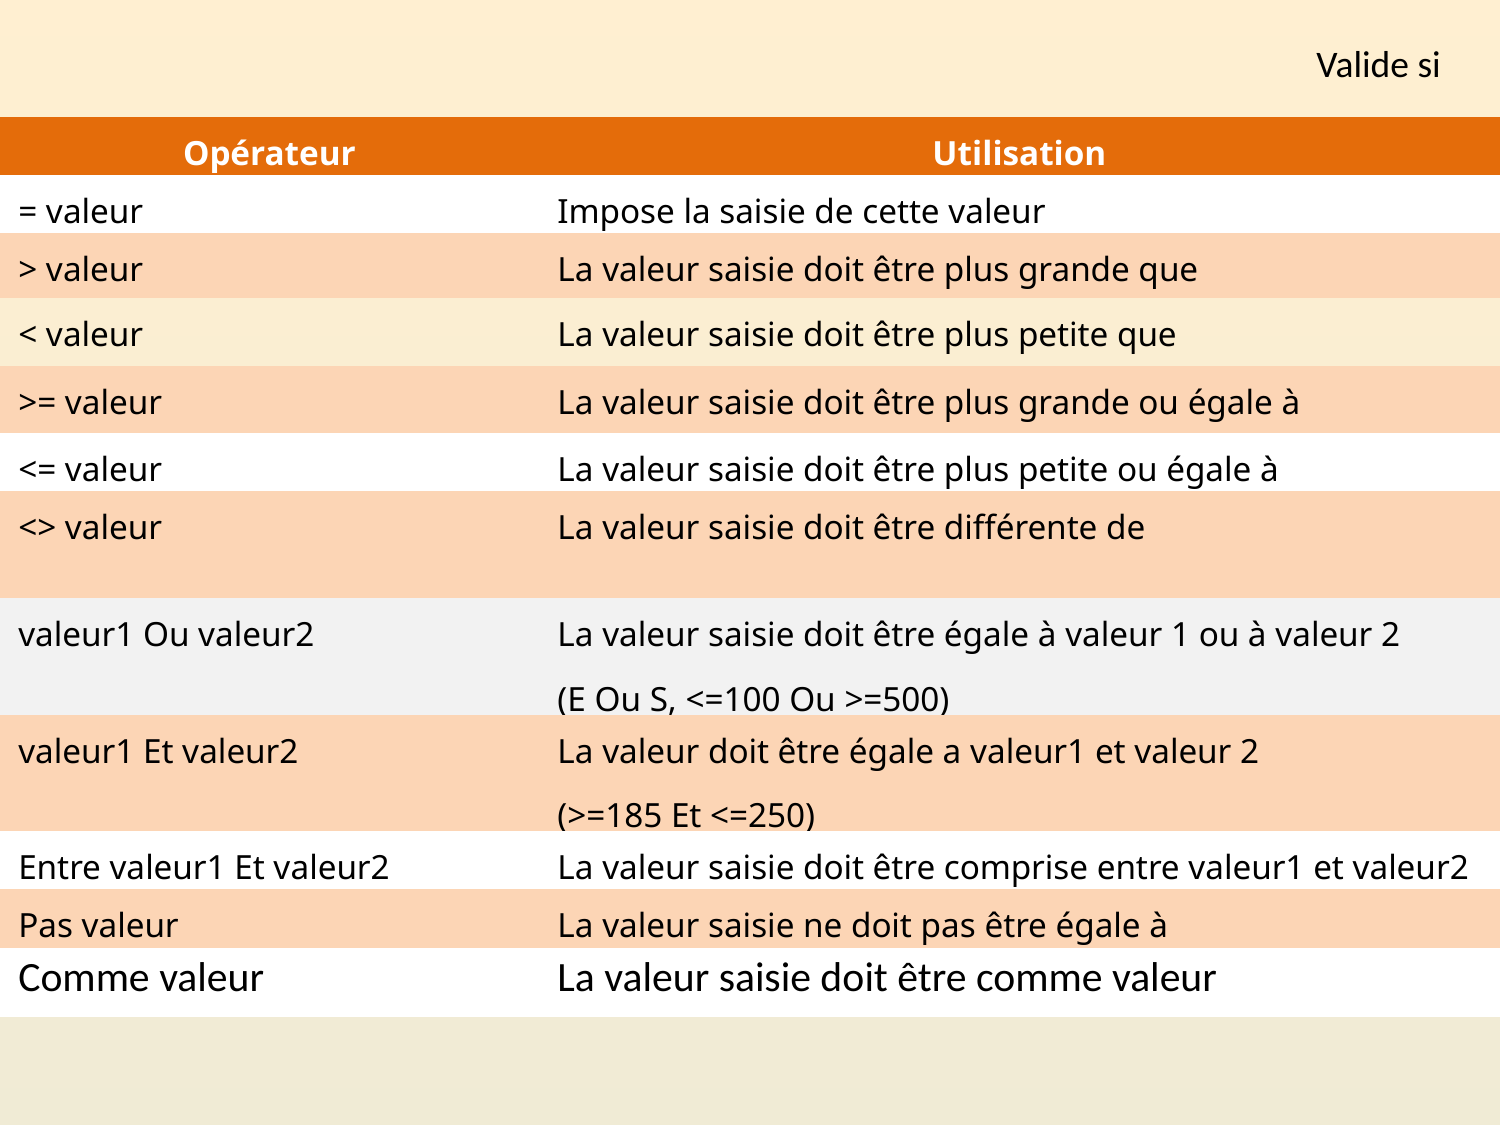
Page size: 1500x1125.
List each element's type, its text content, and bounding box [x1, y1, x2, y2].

table_cell La valeur saisie doit être égale à valeur 1 ou à valeur 2 (E Ou S, <=100 Ou >=500) [539, 598, 1500, 715]
table_header Opérateur [0, 117, 539, 175]
table_cell = valeur [0, 175, 539, 233]
table_cell Comme valeur [0, 948, 539, 1017]
table_cell La valeur saisie doit être plus grande que [539, 233, 1500, 298]
table_cell La valeur saisie doit être différente de [539, 491, 1500, 598]
table_cell La valeur saisie doit être plus petite que [539, 298, 1500, 366]
table_cell La valeur saisie doit être comme valeur [539, 948, 1500, 1017]
table_cell valeur1 Ou valeur2 [0, 598, 539, 715]
table_cell La valeur saisie doit être comprise entre valeur1 et valeur2 [539, 831, 1500, 889]
table_cell La valeur saisie doit être plus grande ou égale à [539, 366, 1500, 433]
text_box Valide si [1301, 33, 1456, 93]
table_cell Entre valeur1 Et valeur2 [0, 831, 539, 889]
table_cell Pas valeur [0, 889, 539, 948]
table_cell <> valeur [0, 491, 539, 598]
table_cell < valeur [0, 298, 539, 366]
table_cell > valeur [0, 233, 539, 298]
table_cell La valeur saisie ne doit pas être égale à [539, 889, 1500, 948]
table_cell >= valeur [0, 366, 539, 433]
table_cell valeur1 Et valeur2 [0, 715, 539, 831]
table_cell La valeur saisie doit être plus petite ou égale à [539, 433, 1500, 491]
table_header Utilisation [539, 117, 1500, 175]
table_cell <= valeur [0, 433, 539, 491]
table_cell Impose la saisie de cette valeur [539, 175, 1500, 233]
table_cell La valeur doit être égale a valeur1 et valeur 2 (>=185 Et <=250) [539, 715, 1500, 831]
